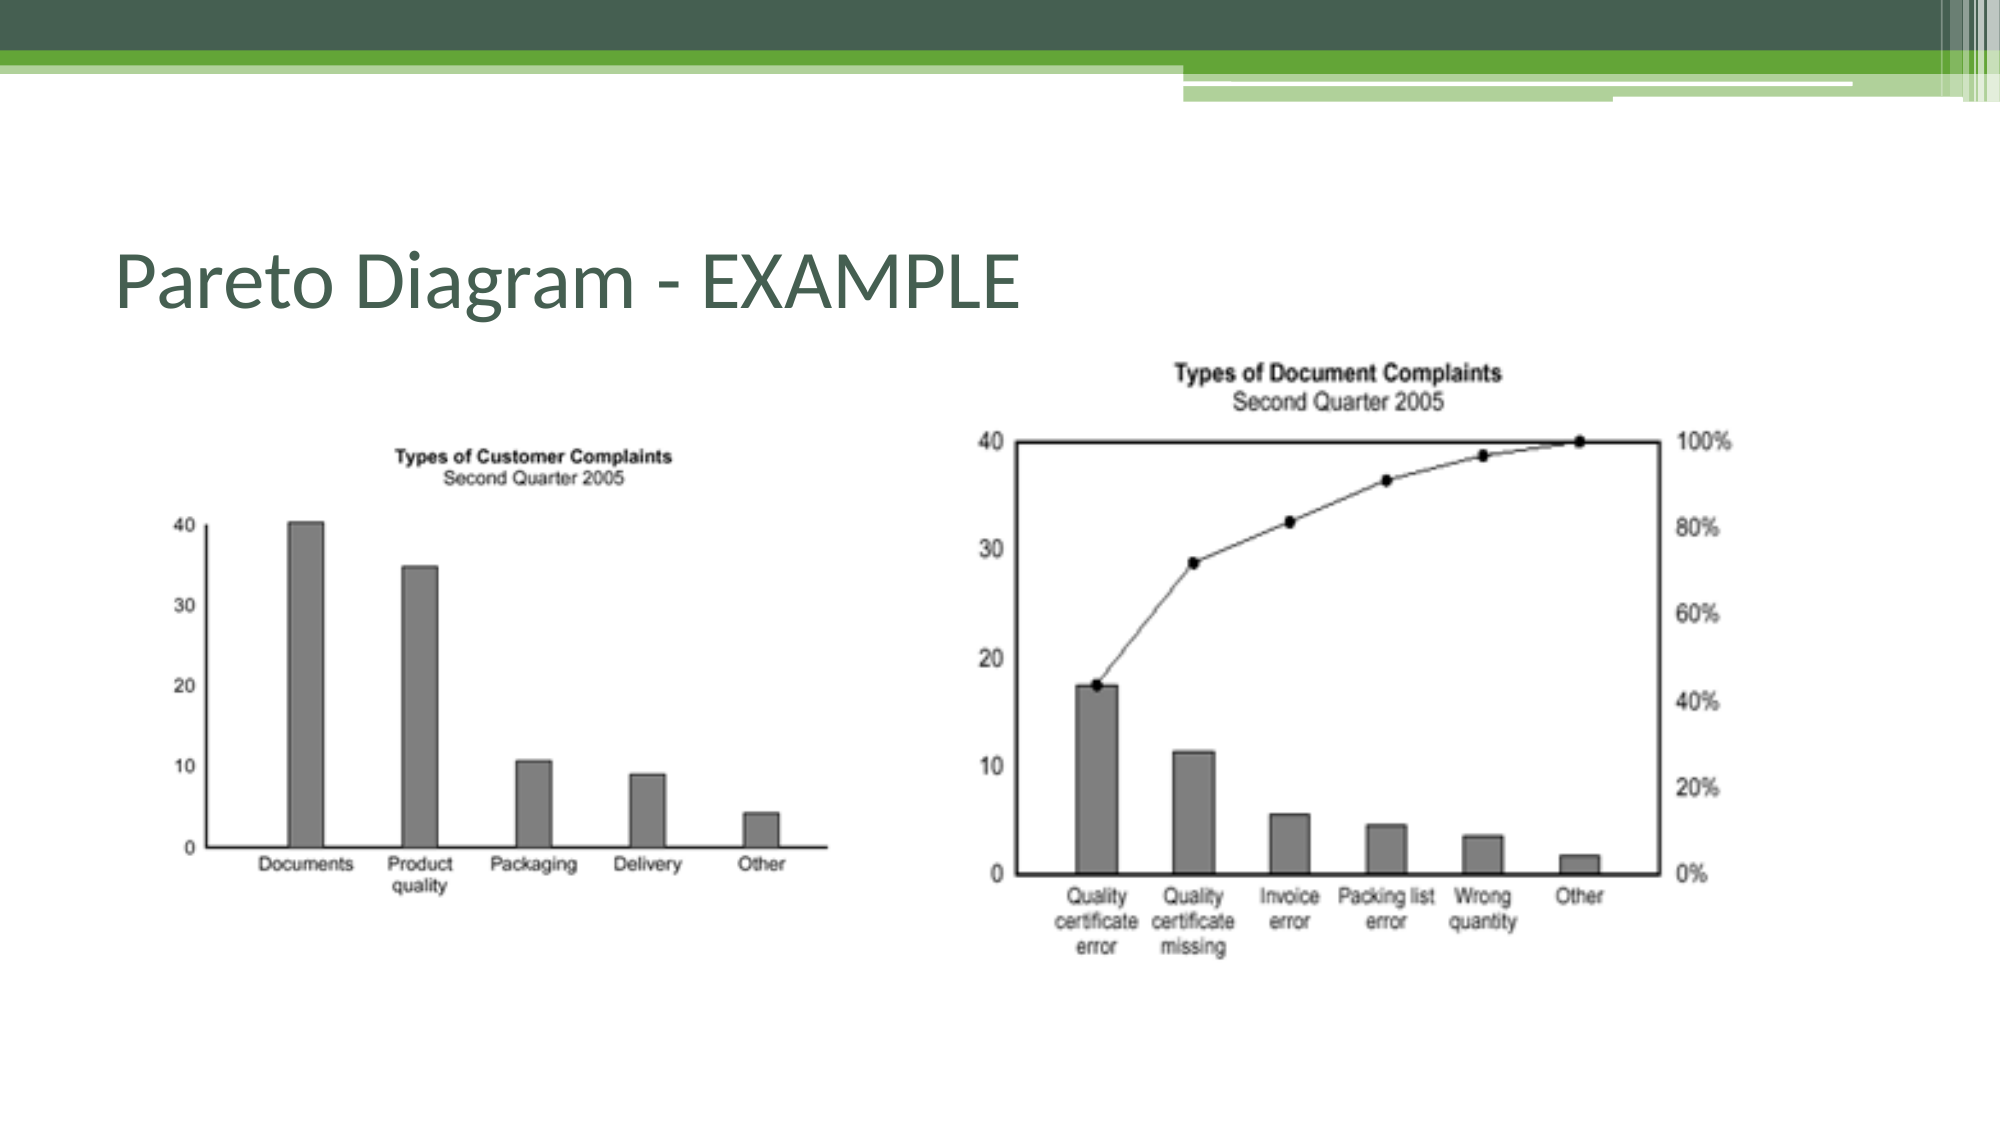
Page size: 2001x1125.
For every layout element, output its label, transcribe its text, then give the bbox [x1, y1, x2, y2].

picture [162, 438, 846, 911]
picture [940, 350, 1752, 978]
title Pareto Diagram - EXAMPLE [99, 187, 1900, 363]
